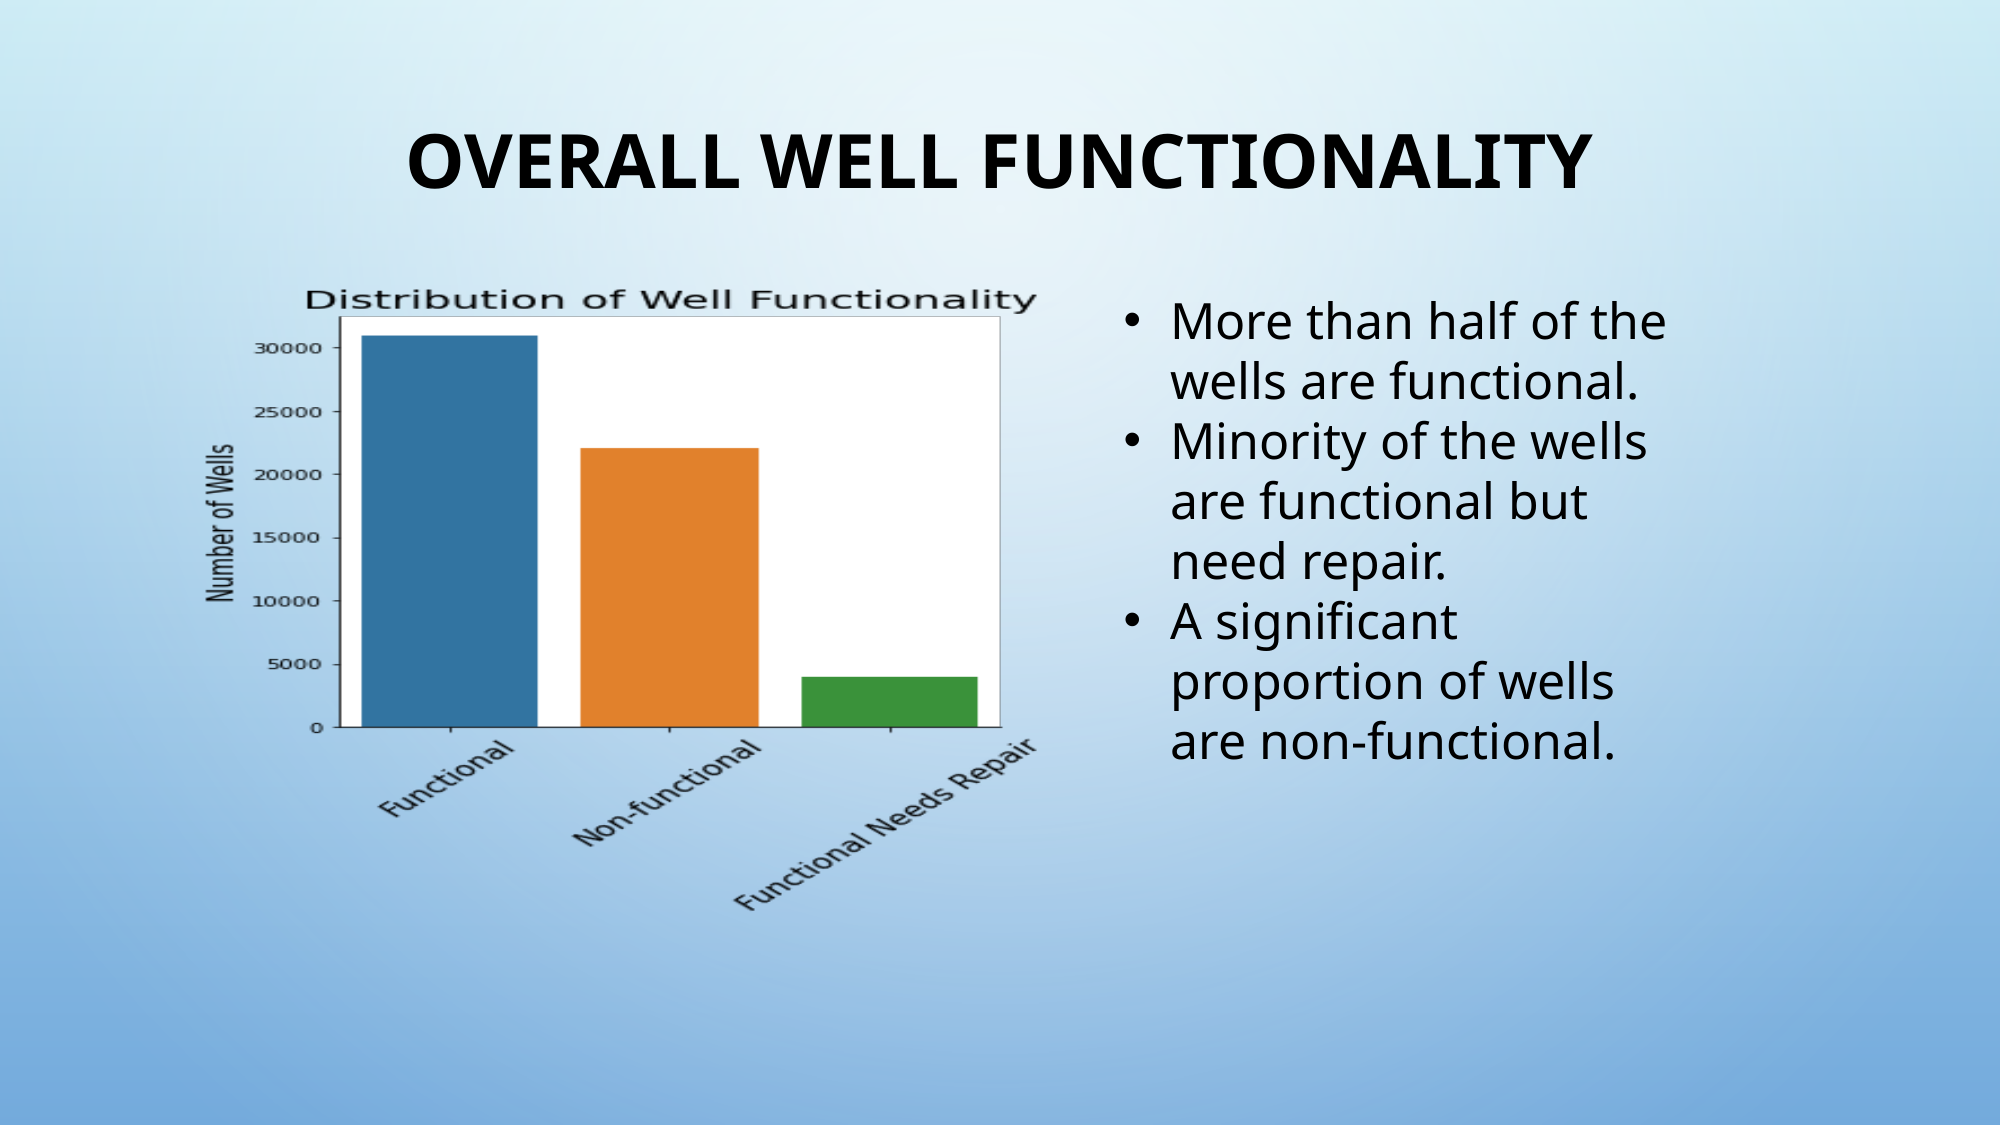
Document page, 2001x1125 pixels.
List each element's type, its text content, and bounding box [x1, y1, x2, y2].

text_box More than half of the wells are functional. Minority of the wells are functional but need repair. A significant proportion of wells are non-functional. [1108, 282, 1697, 777]
title OVERALL WELL FUNCTIONALITY [193, 64, 1807, 212]
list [193, 281, 1065, 949]
